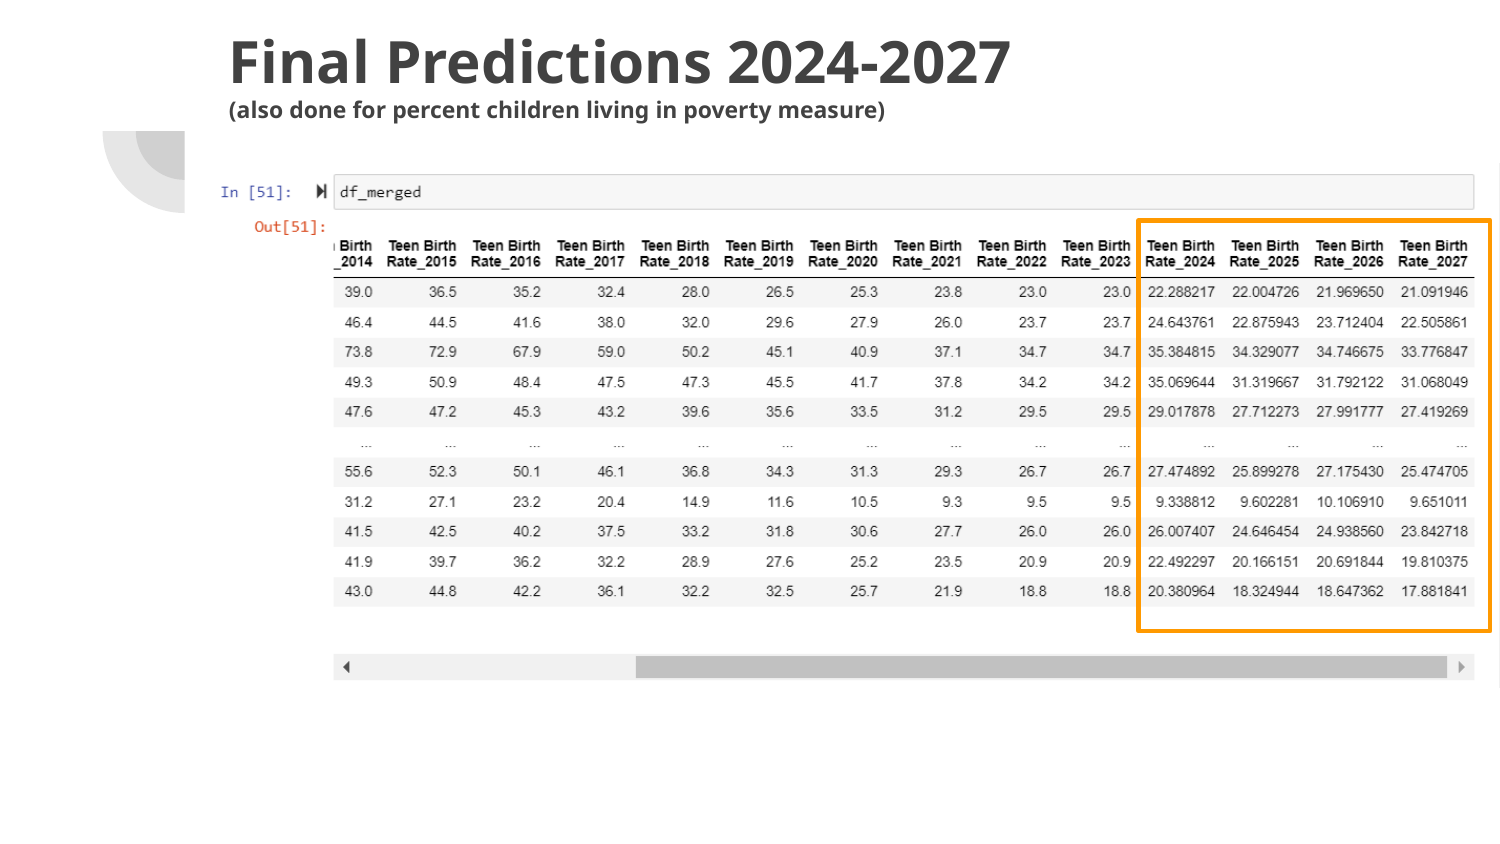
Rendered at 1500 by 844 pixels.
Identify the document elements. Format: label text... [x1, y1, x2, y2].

picture [213, 163, 1500, 689]
title Final Predictions 2024-2027 (also done for percent children living in poverty measure) [213, 10, 1368, 162]
